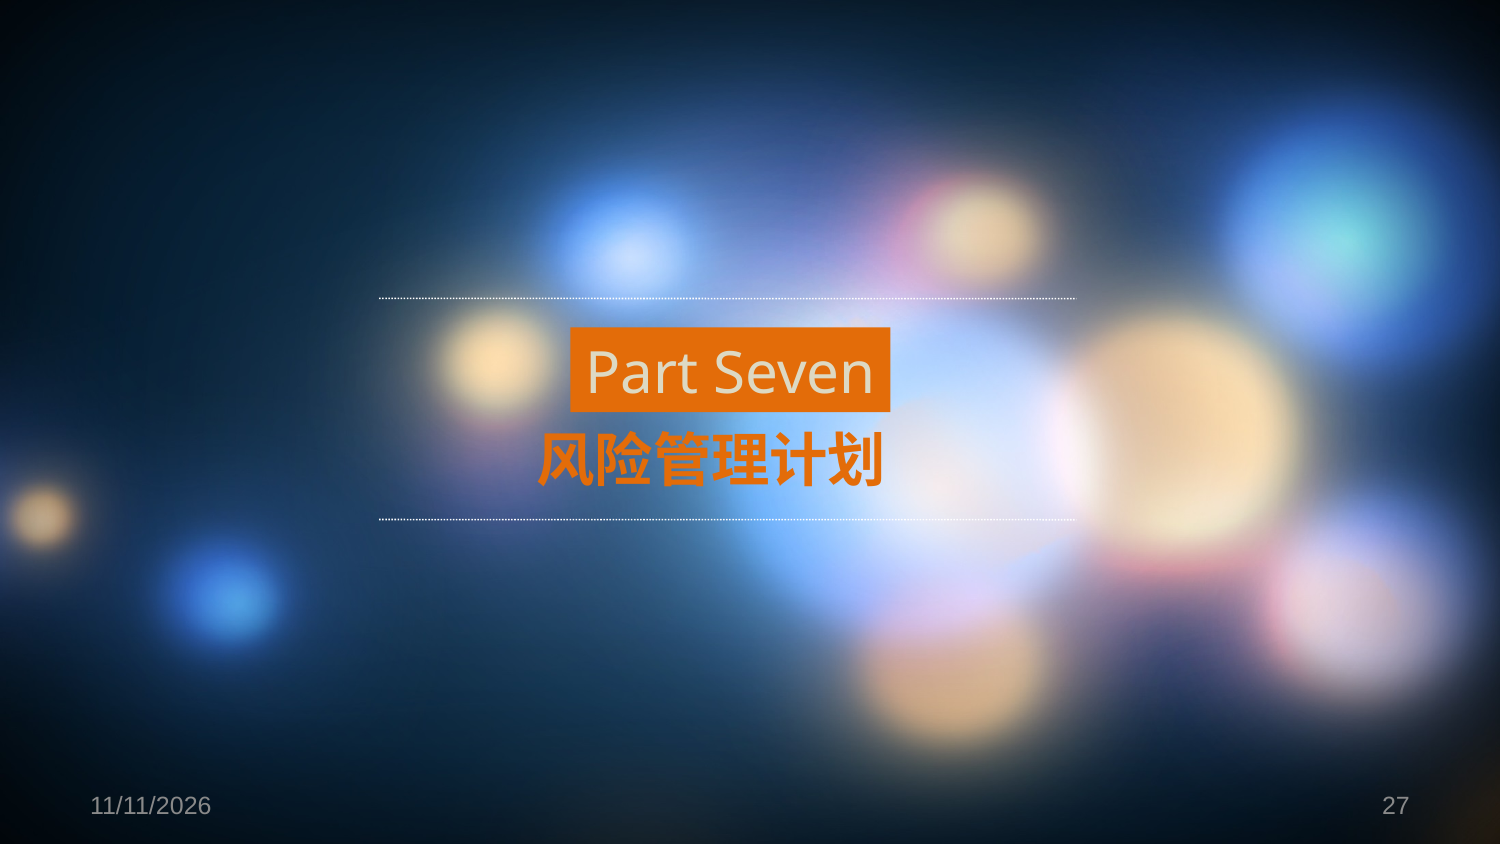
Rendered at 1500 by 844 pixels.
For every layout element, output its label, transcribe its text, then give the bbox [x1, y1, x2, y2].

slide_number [74, 781, 426, 828]
text_box Part Seven [570, 327, 891, 413]
slide_number 27 [1074, 781, 1426, 828]
picture [0, 0, 1500, 844]
text_box 风险管理计划 [521, 415, 928, 500]
